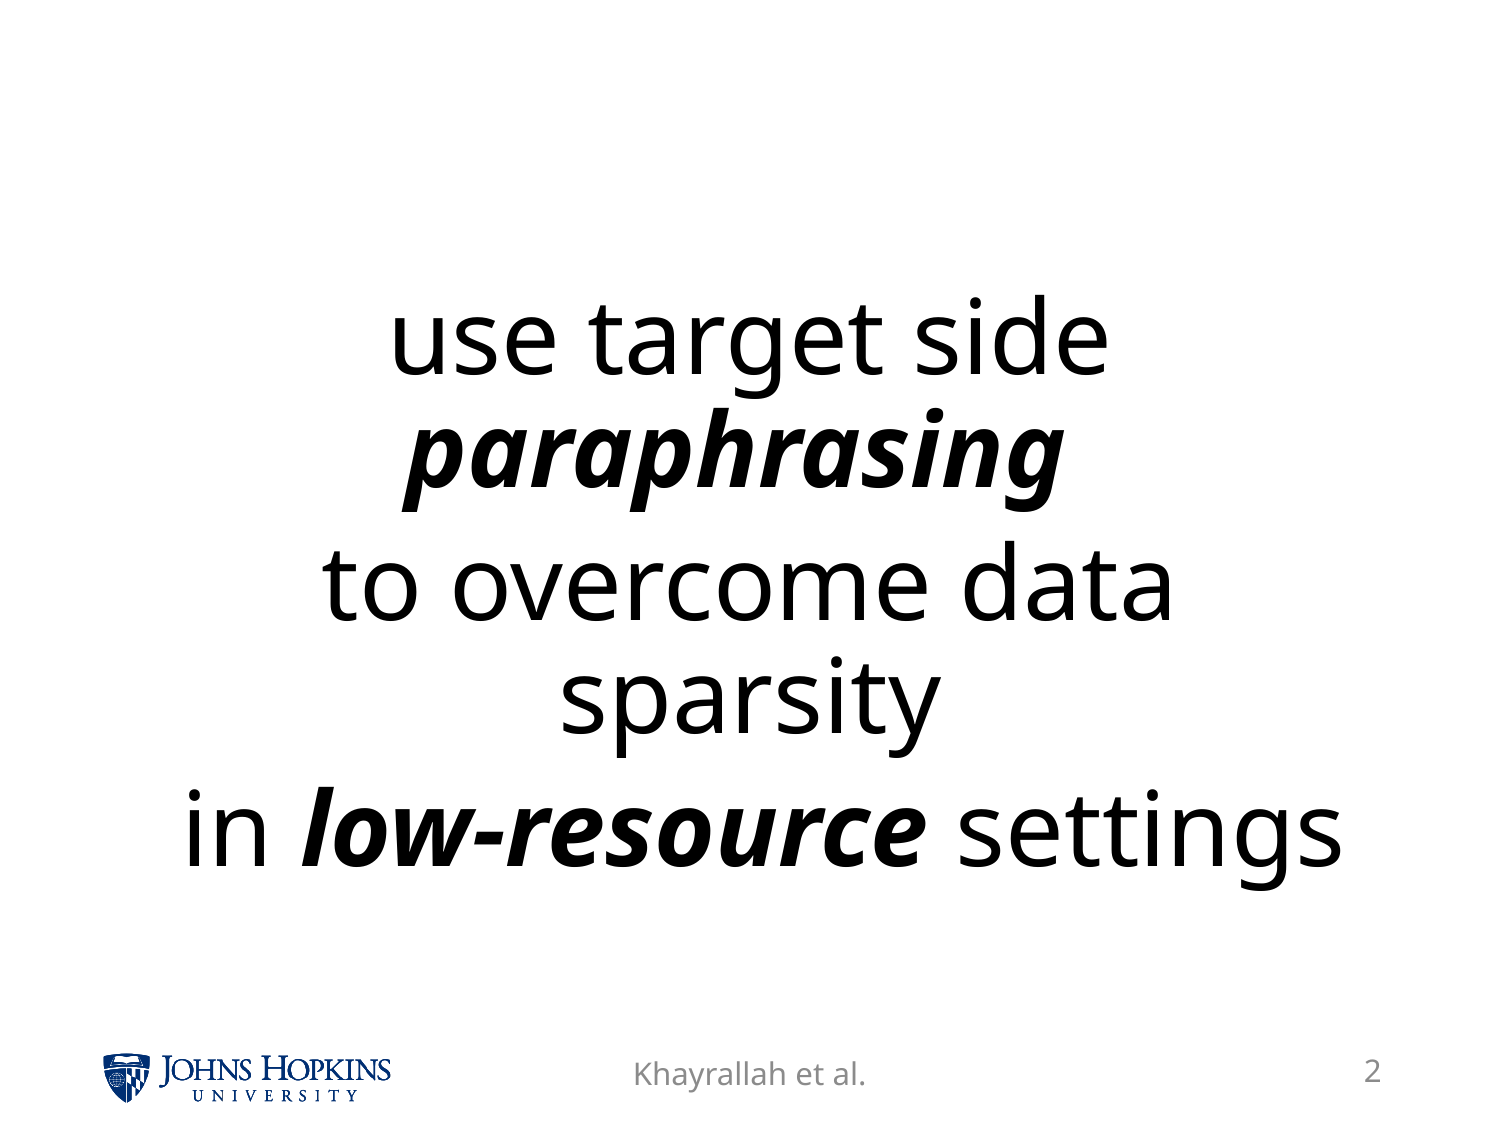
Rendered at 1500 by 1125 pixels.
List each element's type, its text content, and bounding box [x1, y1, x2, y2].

footer Khayrallah et al. [496, 1042, 1004, 1103]
slide_number 2 [1059, 1042, 1397, 1103]
list use target side paraphrasing to overcome data sparsity in low-resource settings [103, 277, 1397, 1014]
